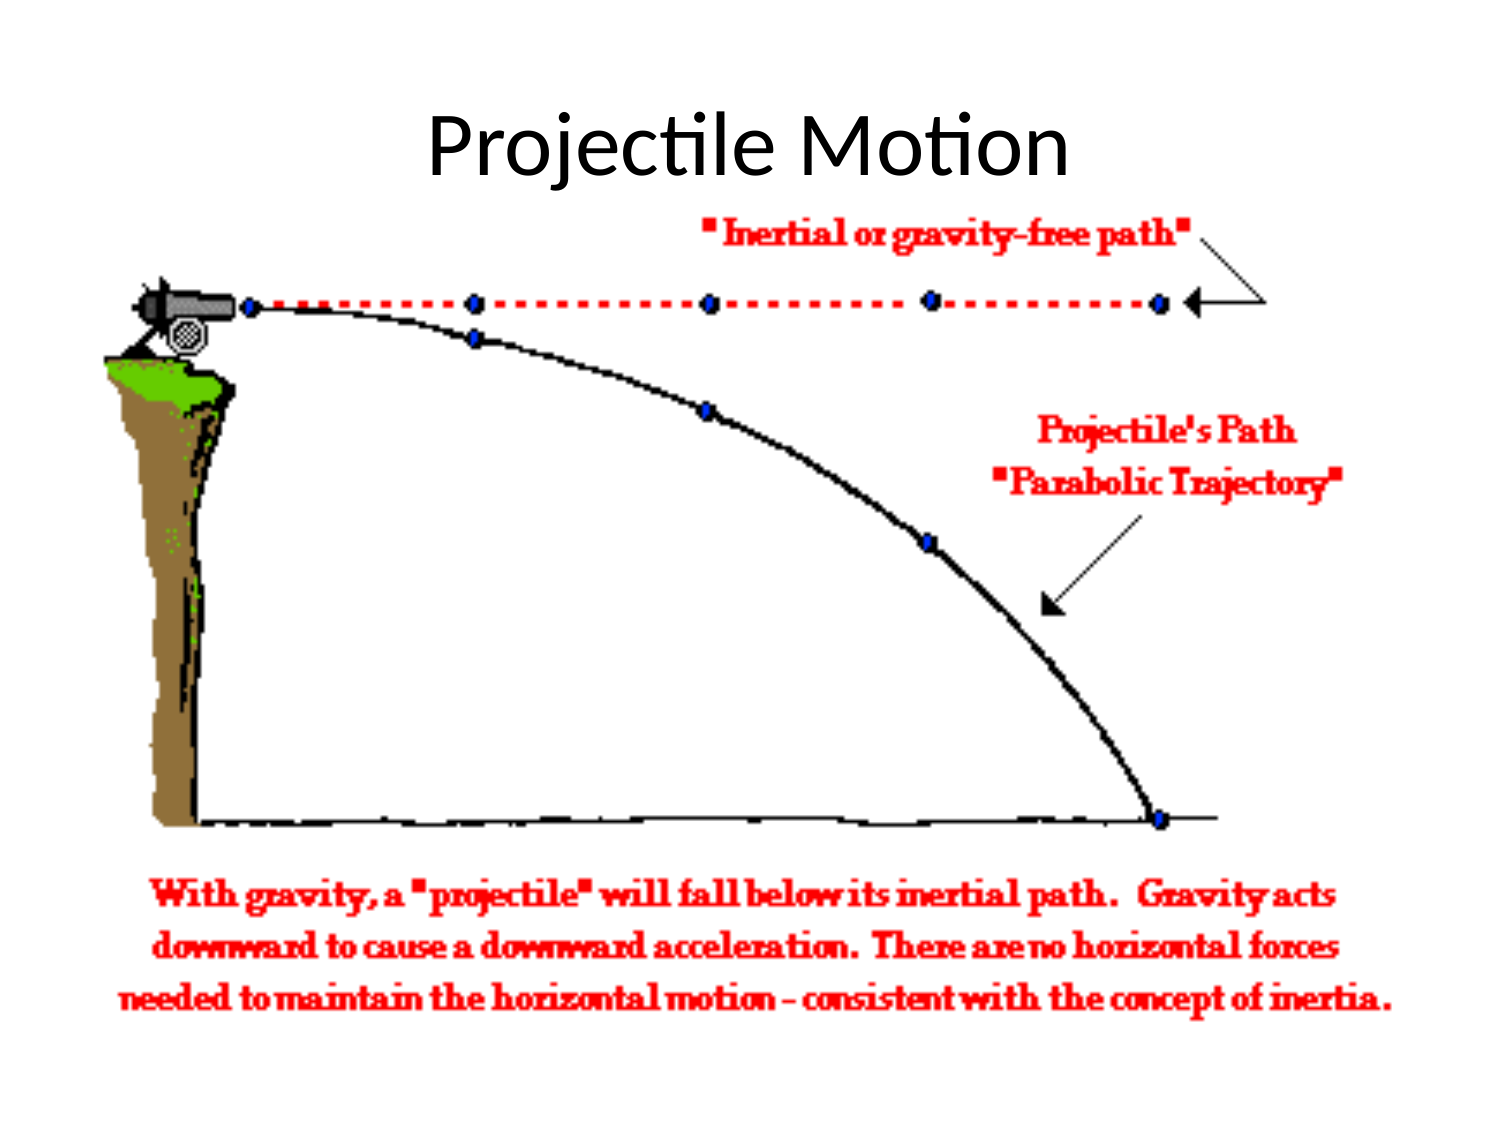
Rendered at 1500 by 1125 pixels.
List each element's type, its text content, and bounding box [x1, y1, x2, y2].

picture [49, 212, 1430, 1039]
title Projectile Motion [75, 45, 1425, 210]
